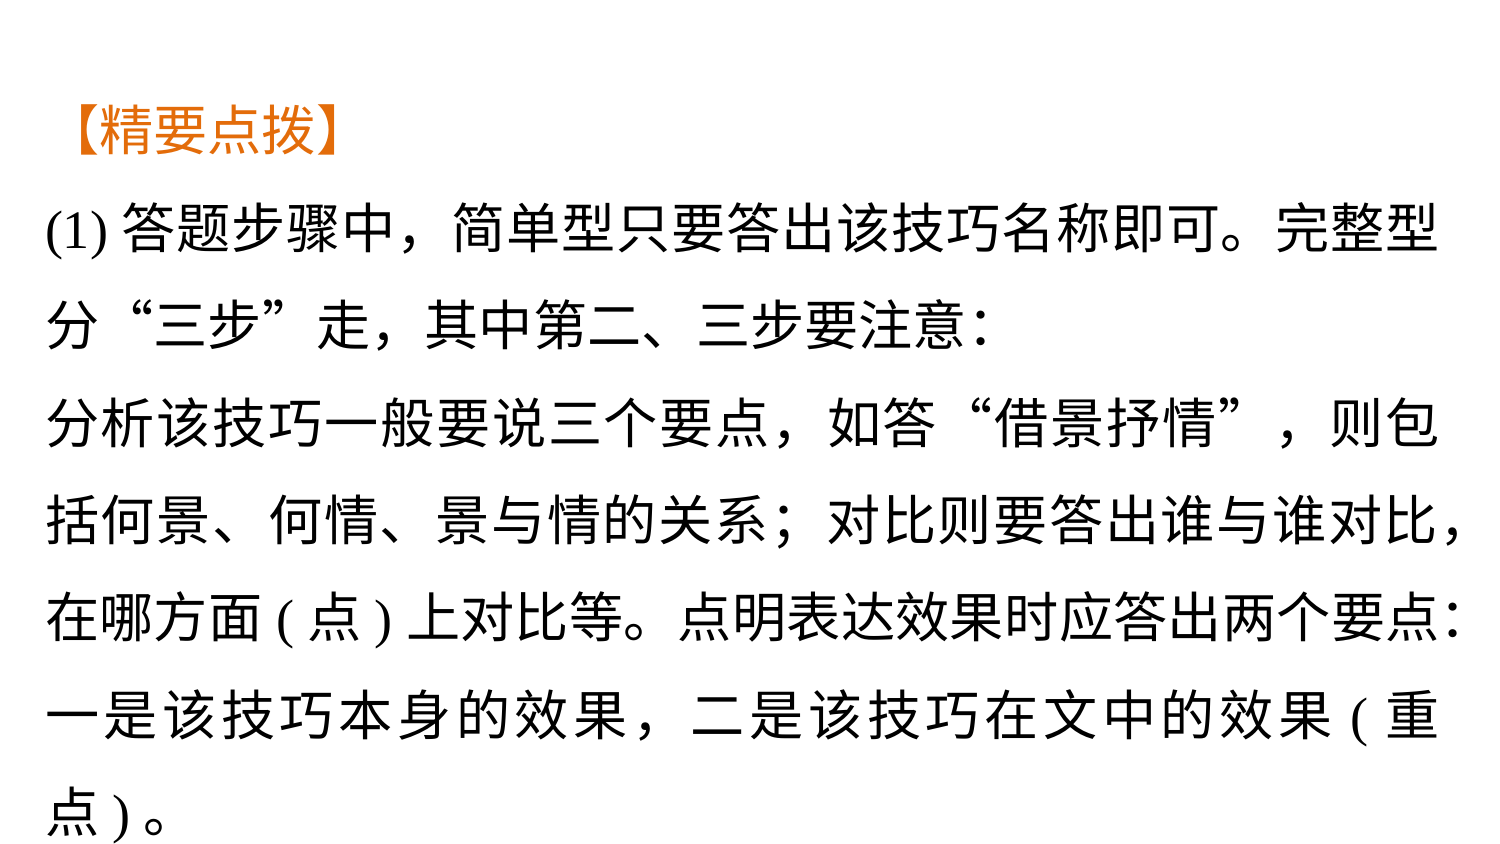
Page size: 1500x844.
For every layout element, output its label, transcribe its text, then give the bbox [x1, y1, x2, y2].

text_box 【精要点拨】 (1)答题步骤中，简单型只要答出该技巧名称即可。完整型分“三步”走，其中第二、三步要注意： 分析该技巧一般要说三个要点，如答“借景抒情”，则包括何景、何情、景与情的关系；对比则要答出谁与谁对比，在哪方面(点)上对比等。点明表达效果时应答出两个要点：一是该技巧本身的效果，二是该技巧在文中的效果(重点)。 [30, 49, 1455, 844]
